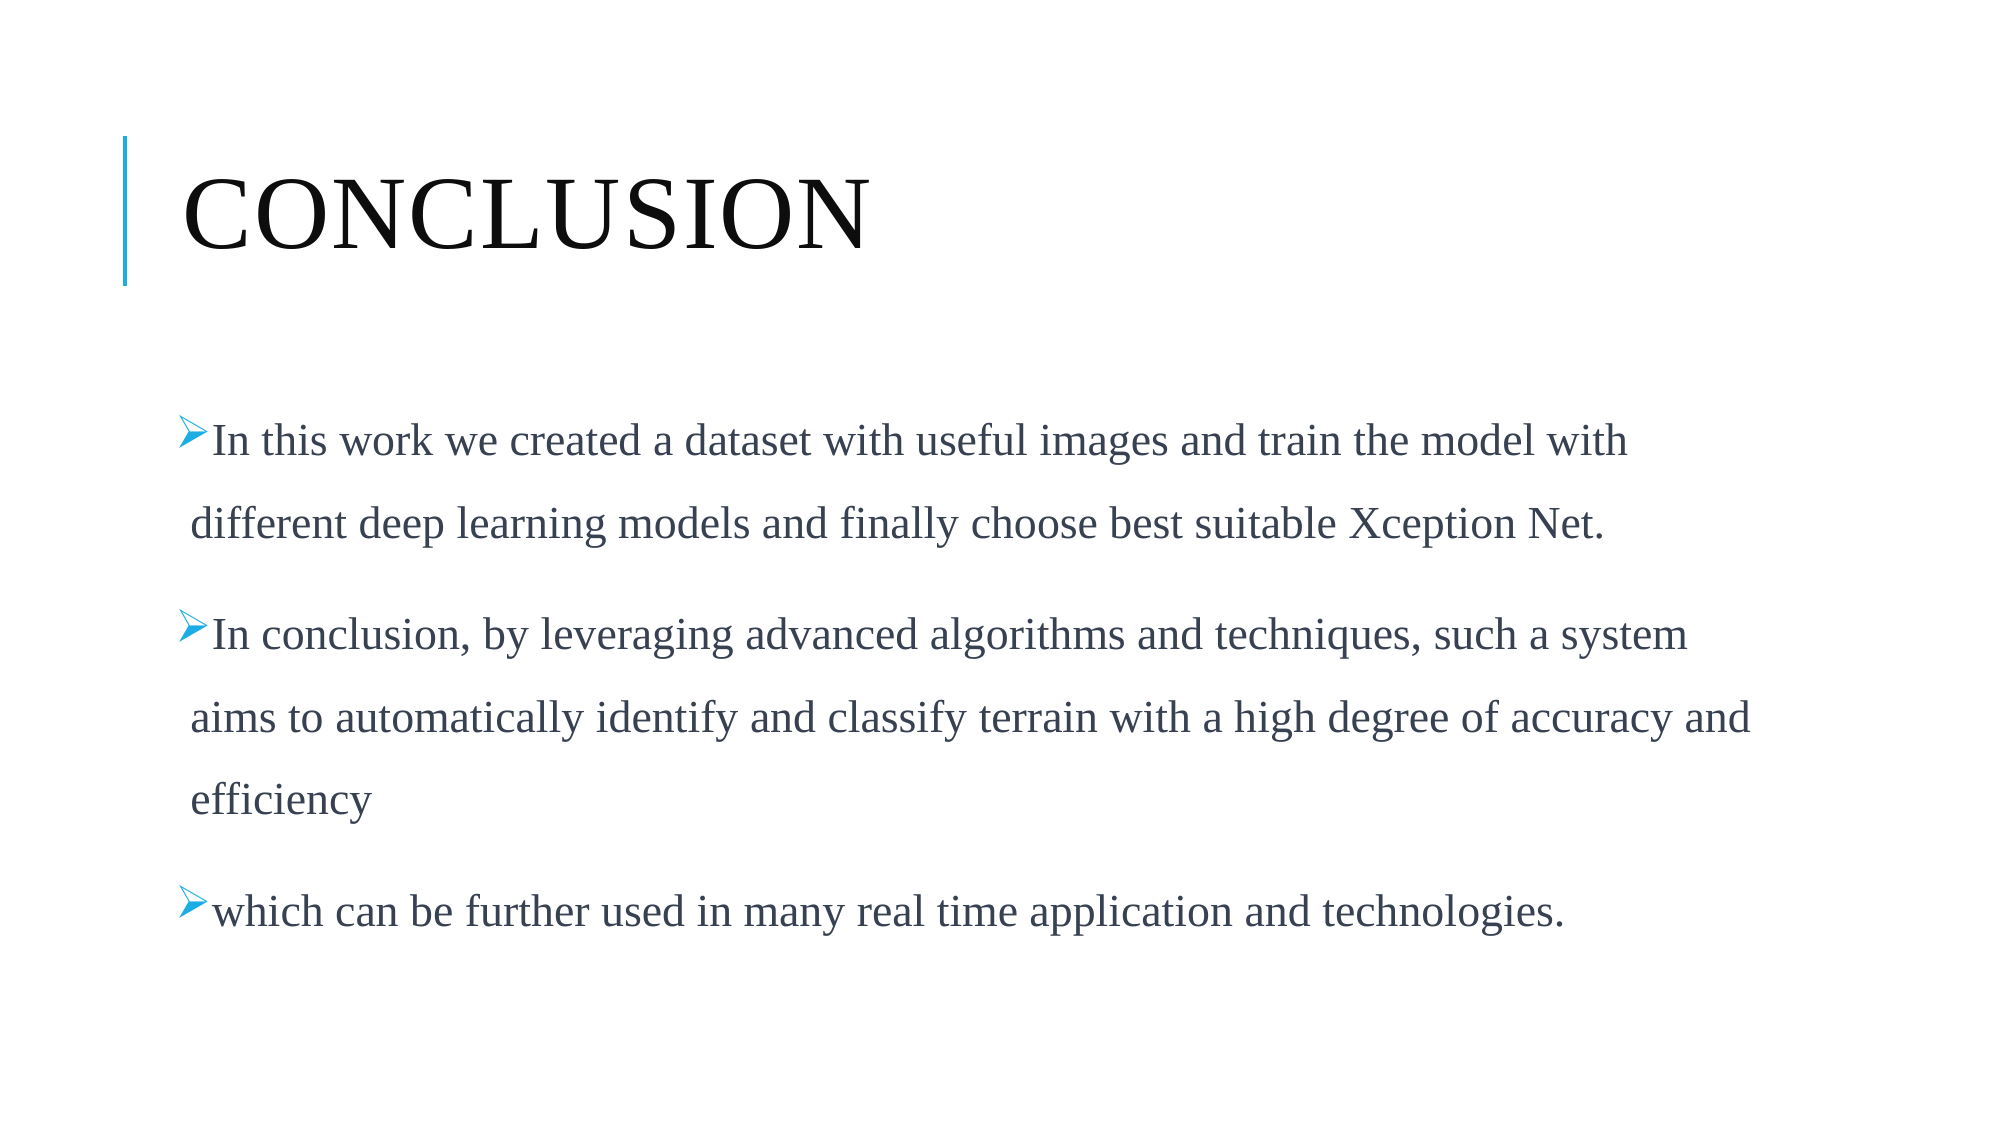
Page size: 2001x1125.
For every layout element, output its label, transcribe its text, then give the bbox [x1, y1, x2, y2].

list In this work we created a dataset with useful images and train the model with different deep learning models and finally choose best suitable Xception Net. In conclusion, by leveraging advanced algorithms and techniques, such a system aims to automatically identify and classify terrain with a high degree of accuracy and efficiency which can be further used in many real time application and technologies. [168, 375, 1763, 1035]
title Conclusion [168, 96, 1763, 342]
